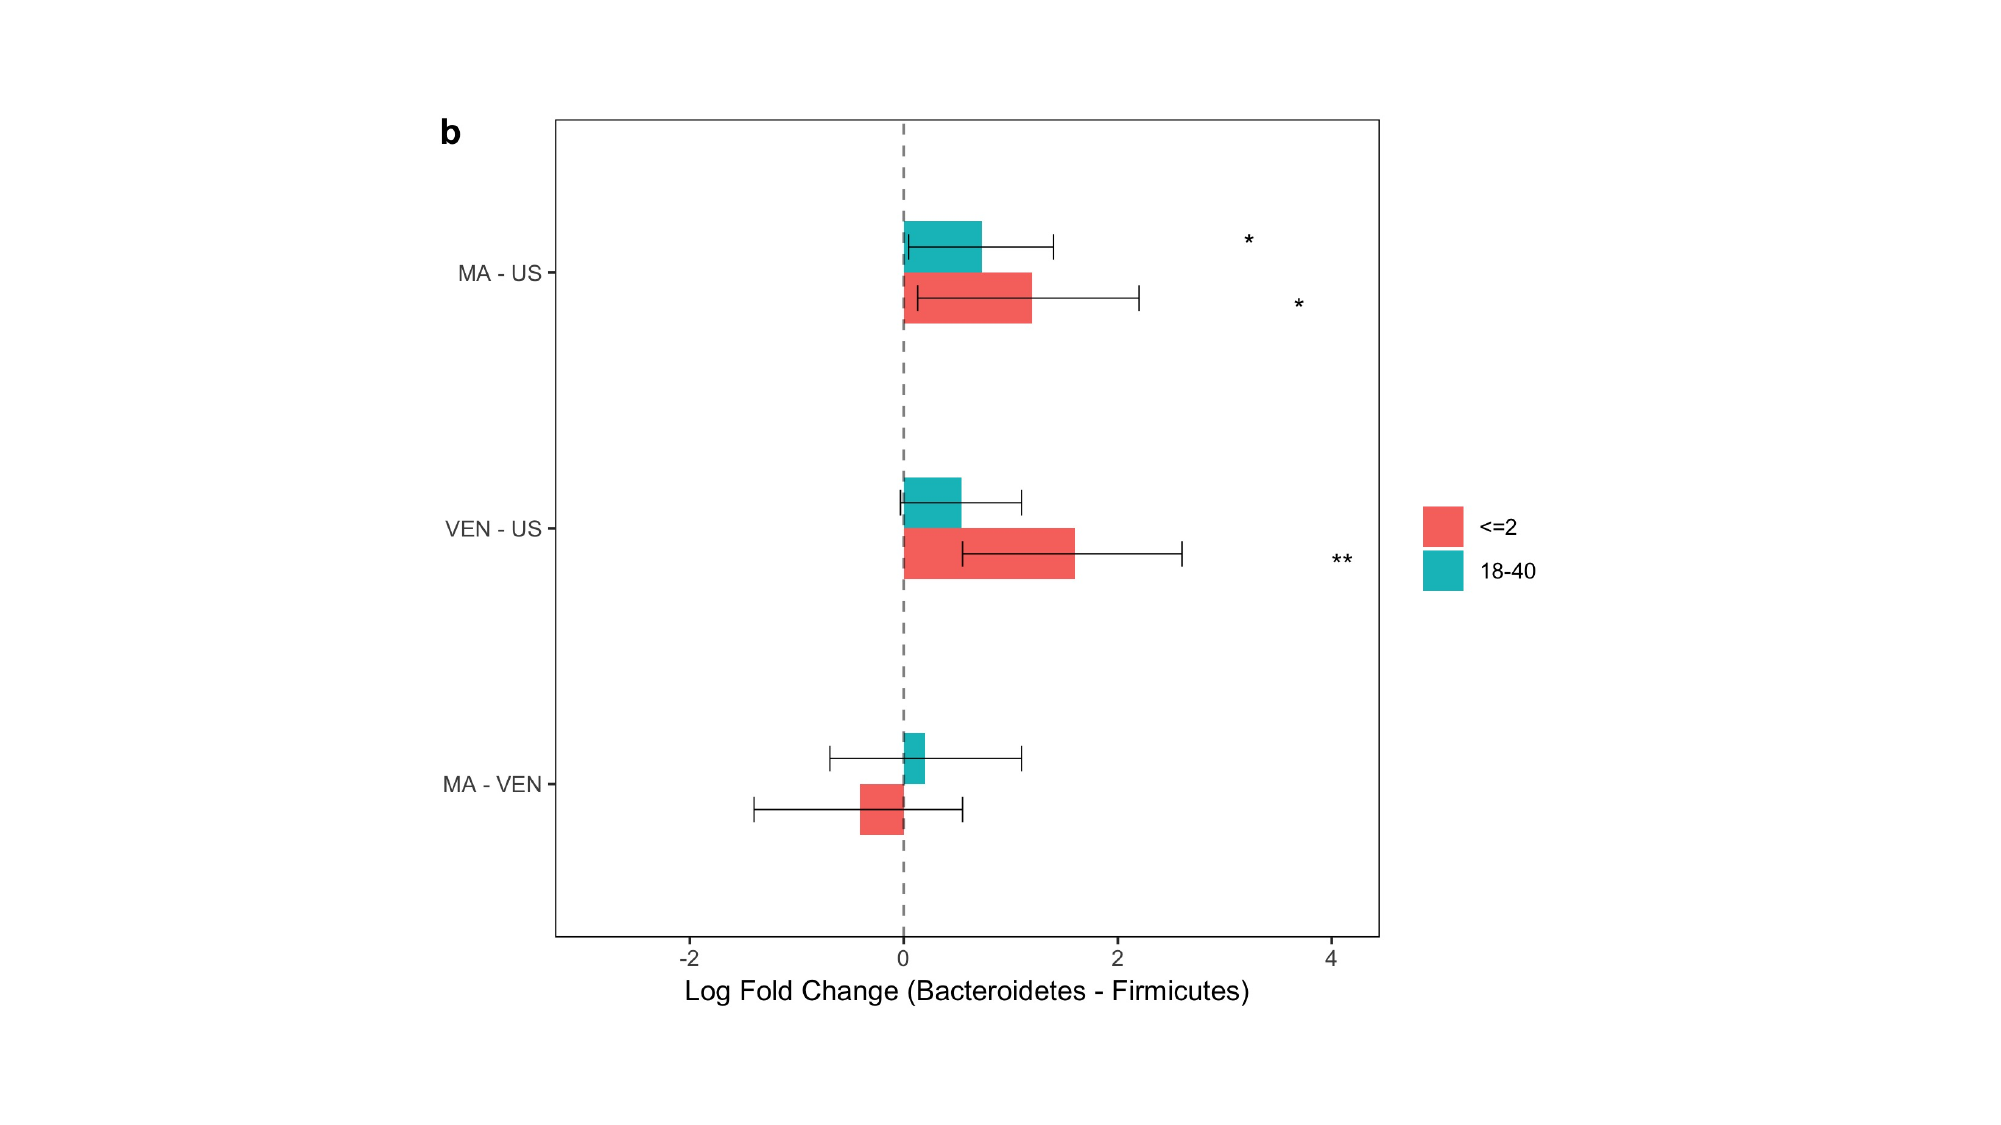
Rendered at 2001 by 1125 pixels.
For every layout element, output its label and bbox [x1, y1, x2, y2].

list [429, 105, 1571, 1020]
